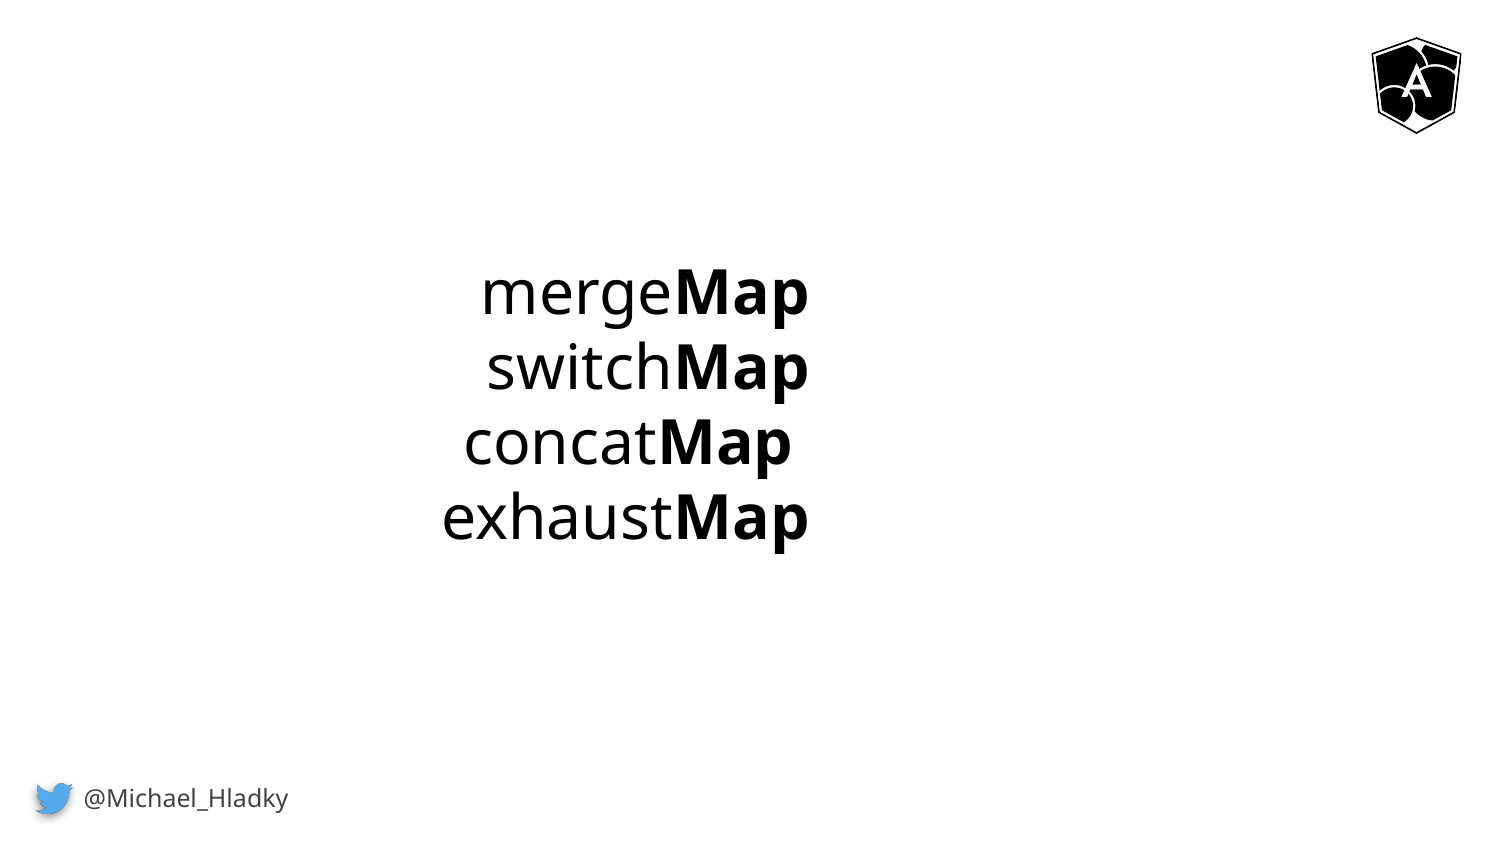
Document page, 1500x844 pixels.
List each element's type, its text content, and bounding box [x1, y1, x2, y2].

picture [1371, 37, 1462, 135]
title mergeMap switchMap concatMap exhaustMap [397, 122, 825, 683]
picture [26, 771, 82, 827]
